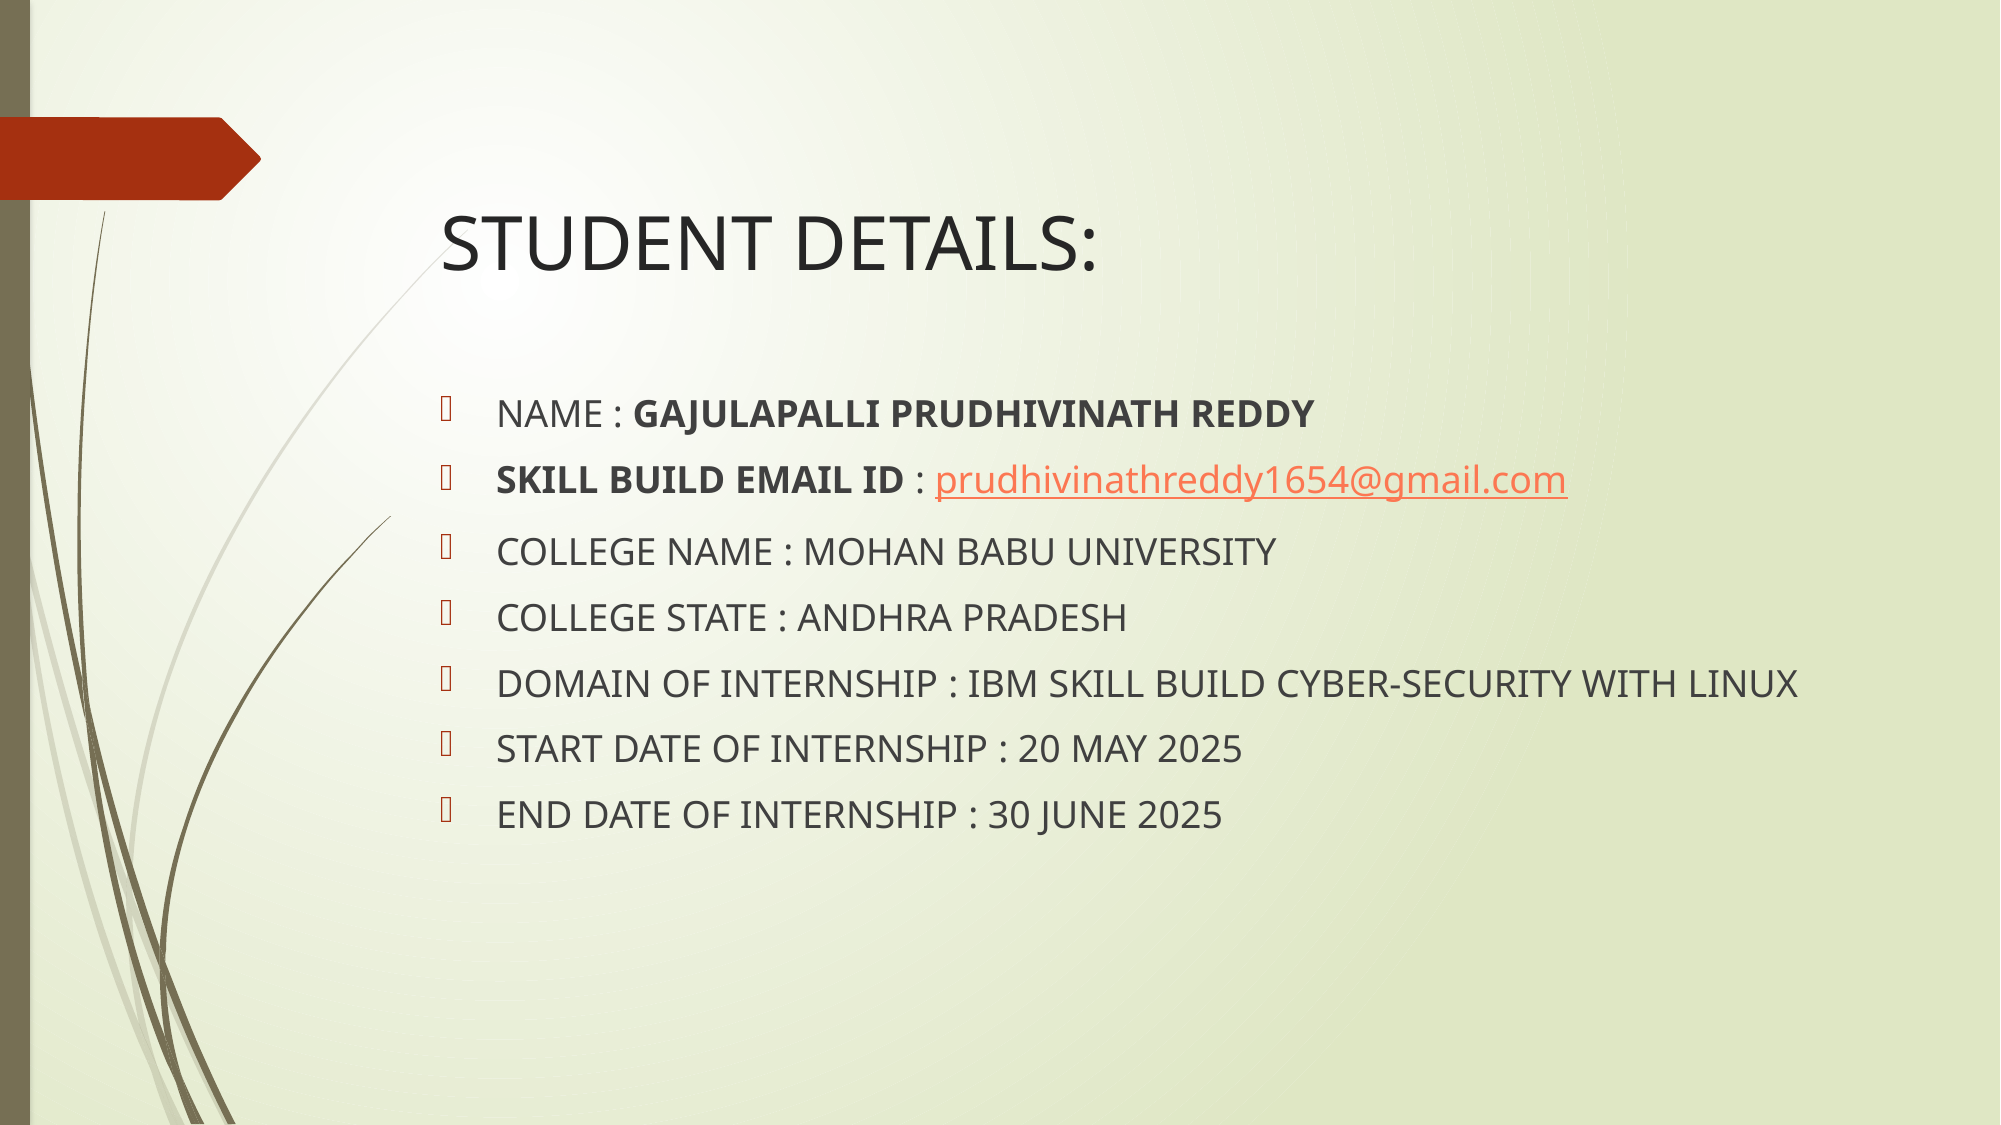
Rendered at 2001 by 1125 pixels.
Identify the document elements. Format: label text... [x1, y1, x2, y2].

list NAME : GAJULAPALLI PRUDHIVINATH REDDY SKILL BUILD EMAIL ID : prudhivinathreddy1654@gmail.com COLLEGE NAME : MOHAN BABU UNIVERSITY COLLEGE STATE : ANDHRA PRADESH DOMAIN OF INTERNSHIP : IBM SKILL BUILD CYBER-SECURITY WITH LINUX START DATE OF INTERNSHIP : 20 MAY 2025 END DATE OF INTERNSHIP : 30 JUNE 2025 [424, 382, 1888, 881]
title STUDENT DETAILS: [425, 187, 1888, 366]
